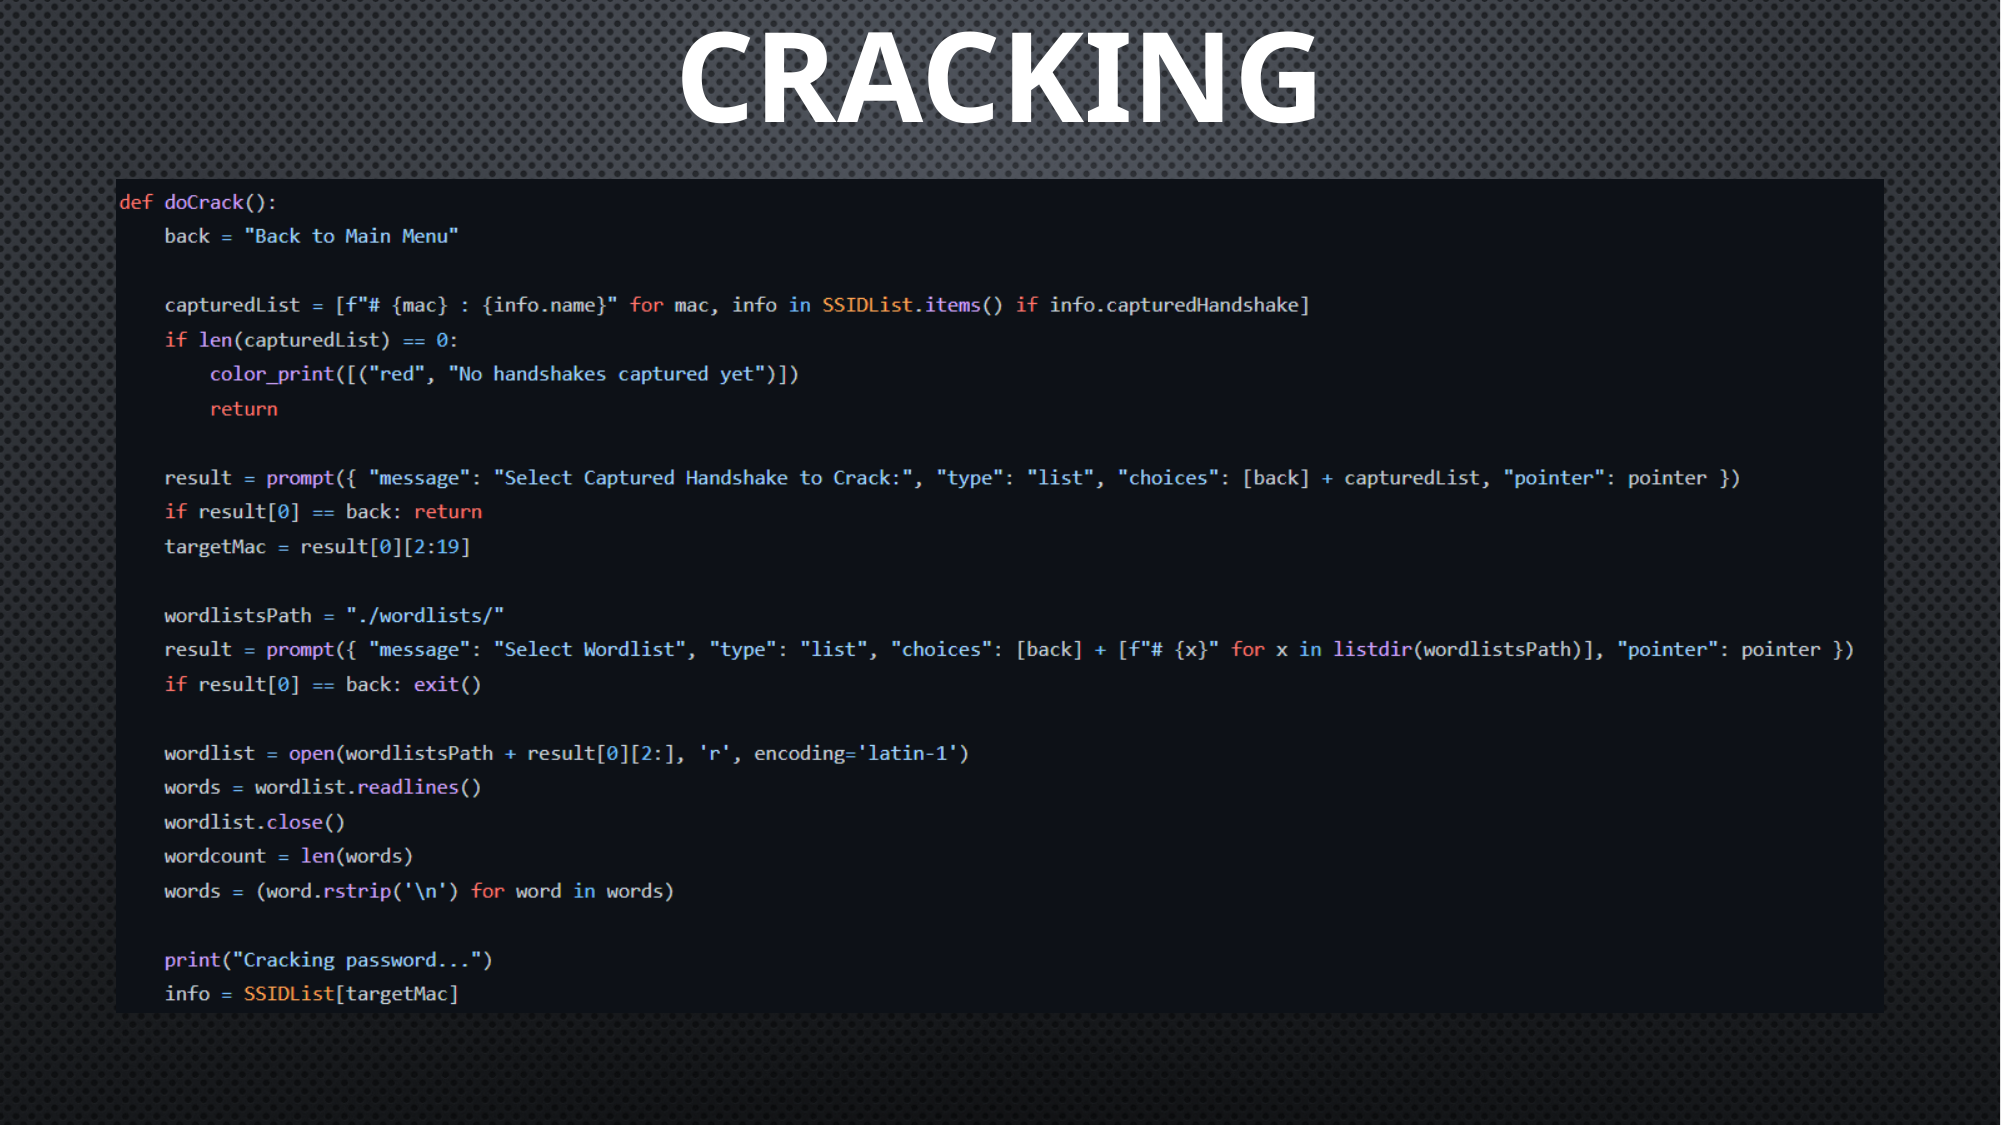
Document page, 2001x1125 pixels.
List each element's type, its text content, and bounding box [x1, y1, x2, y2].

picture [115, 179, 1884, 1013]
list Cracking [406, 0, 1594, 179]
